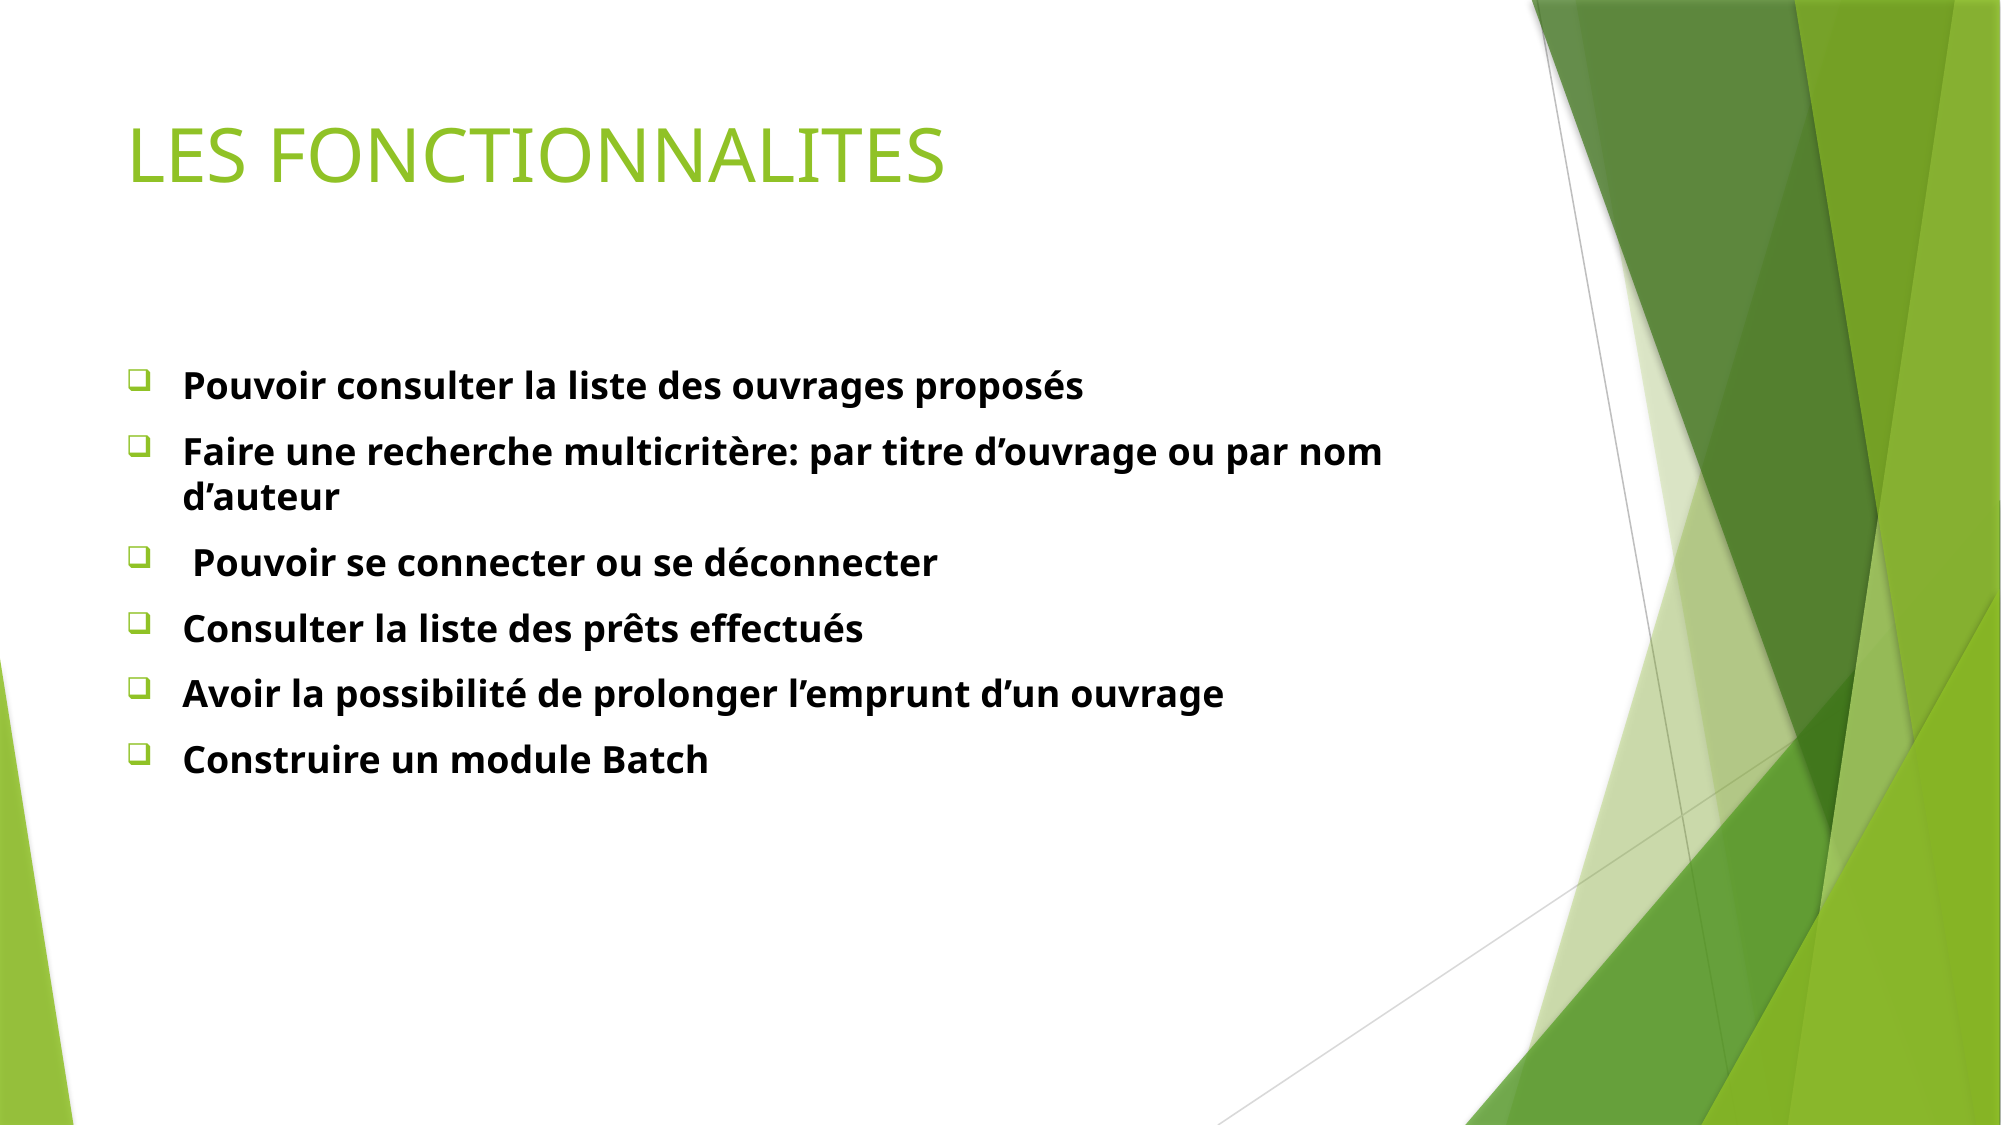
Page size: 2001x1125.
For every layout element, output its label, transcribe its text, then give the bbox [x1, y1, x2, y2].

list Pouvoir consulter la liste des ouvrages proposés Faire une recherche multicritère: par titre d’ouvrage ou par nom d’auteur Pouvoir se connecter ou se déconnecter Consulter la liste des prêts effectués Avoir la possibilité de prolonger l’emprunt d’un ouvrage Construire un module Batch [111, 354, 1522, 992]
title LES FONCTIONNALITES [111, 99, 1522, 317]
